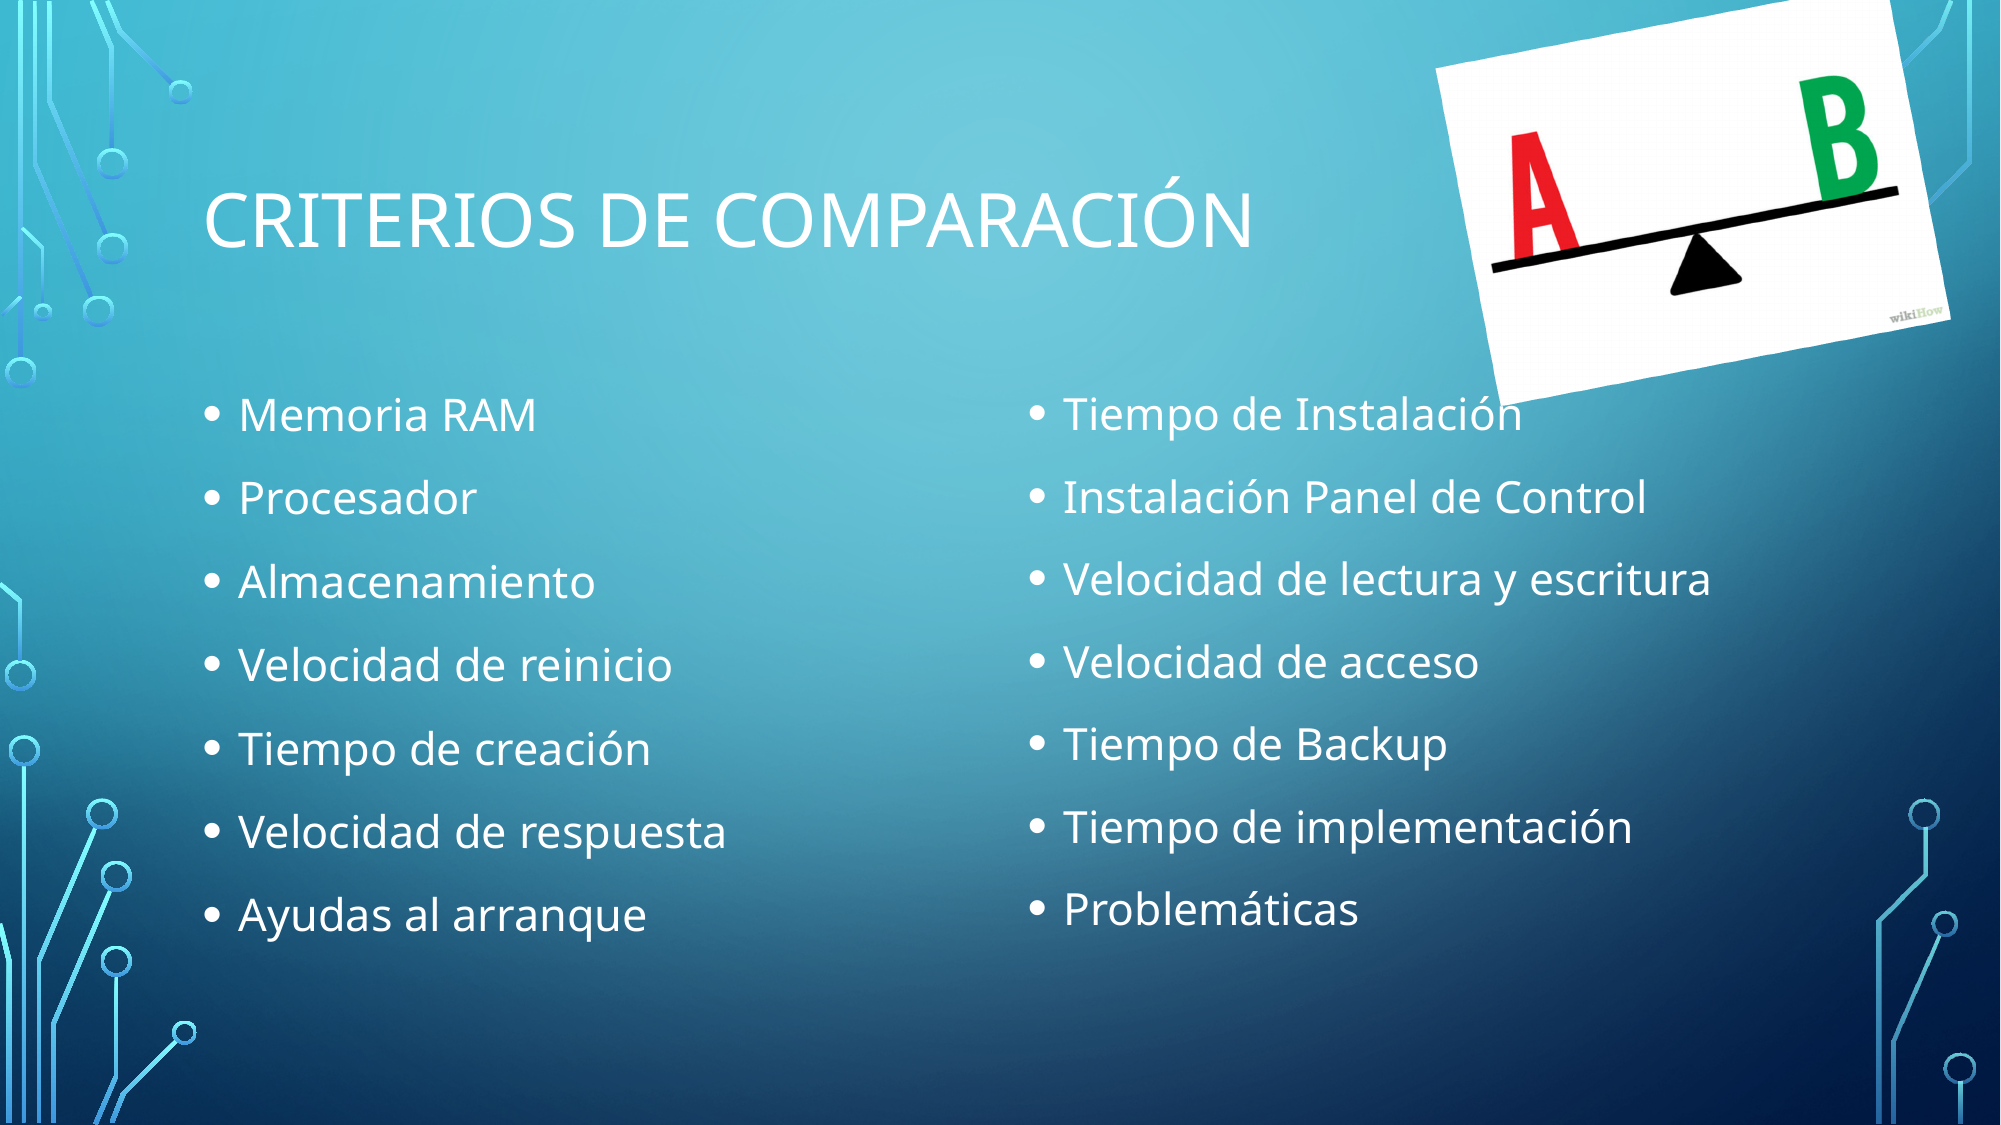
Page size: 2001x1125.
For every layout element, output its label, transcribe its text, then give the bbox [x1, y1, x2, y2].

title Criterios de comparación [187, 101, 1463, 344]
picture [1436, 0, 1950, 405]
list Memoria RAM Procesador Almacenamiento Velocidad de reinicio Tiempo de creación Velocidad de respuesta Ayudas al arranque [187, 367, 988, 950]
list Tiempo de Instalación Instalación Panel de Control Velocidad de lectura y escritura Velocidad de acceso Tiempo de Backup Tiempo de implementación Problemáticas [1012, 367, 1813, 950]
